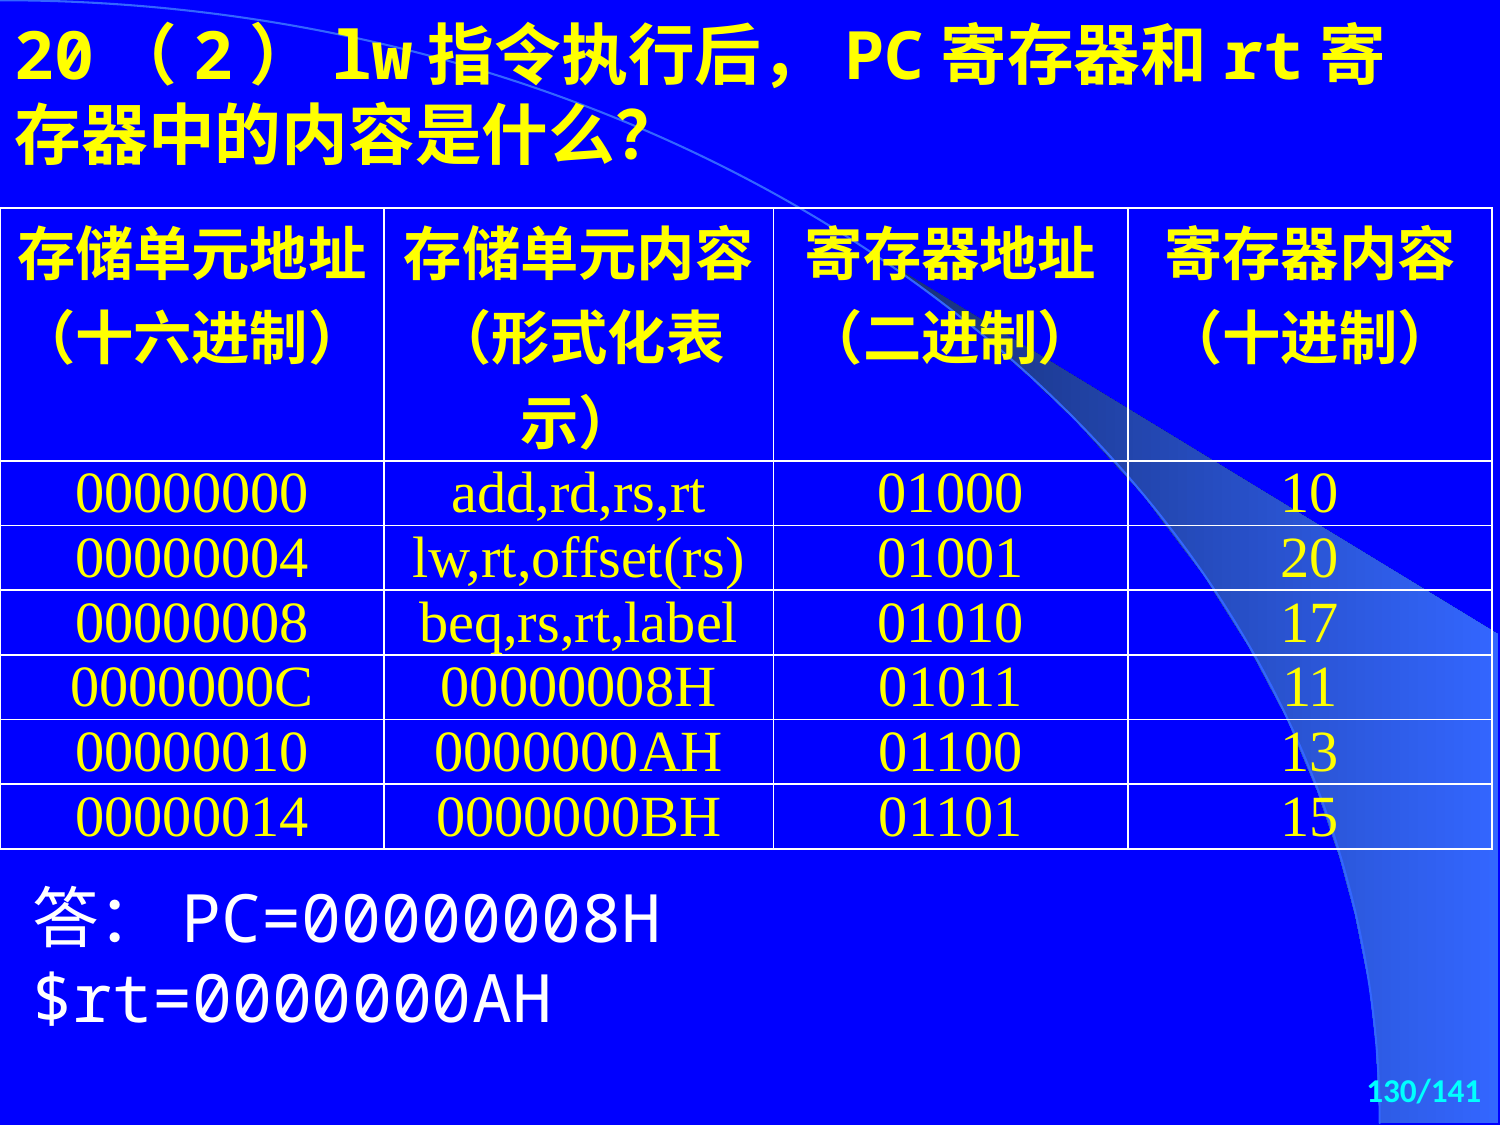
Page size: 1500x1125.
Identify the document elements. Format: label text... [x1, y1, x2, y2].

table_cell 00000008H [385, 656, 773, 719]
table_cell lw,rt,offset(rs) [385, 526, 773, 589]
table_cell 17 [1129, 591, 1491, 654]
table_cell 15 [1129, 785, 1491, 848]
table_header 寄存器地址 （二进制） [774, 209, 1127, 460]
table_cell 01000 [774, 462, 1127, 525]
table_cell 01100 [774, 720, 1127, 783]
table_cell 00000004 [1, 526, 383, 589]
table_cell 01010 [774, 591, 1127, 654]
table_cell 20 [1129, 526, 1491, 589]
table_cell add,rd,rs,rt [385, 462, 773, 525]
text_box 答：PC=00000008H $rt=0000000AH [17, 868, 1069, 1044]
table_header 存储单元内容（形式化表示） [385, 209, 773, 460]
table_cell 00000008 [1, 591, 383, 654]
table_cell 00000010 [1, 720, 383, 783]
table_cell 00000000 [1, 462, 383, 525]
table_cell 0000000C [1, 656, 383, 719]
table_cell 0000000AH [385, 720, 773, 783]
table_cell 01001 [774, 526, 1127, 589]
table_cell 01011 [774, 656, 1127, 719]
table_cell 0000000BH [385, 785, 773, 848]
table_cell 00000014 [1, 785, 383, 848]
table_cell beq,rs,rt,label [385, 591, 773, 654]
table_cell 11 [1129, 656, 1491, 719]
text_box 20（2）lw指令执行后，PC寄存器和rt寄存器中的内容是什么？ [0, 5, 1442, 181]
slide_number 130/141 [1318, 1061, 1497, 1121]
table_header 寄存器内容 （十进制） [1129, 209, 1491, 460]
table_cell 10 [1129, 462, 1491, 525]
table_header 存储单元地址（十六进制） [1, 209, 383, 460]
table_cell 01101 [774, 785, 1127, 848]
table_cell 13 [1129, 720, 1491, 783]
